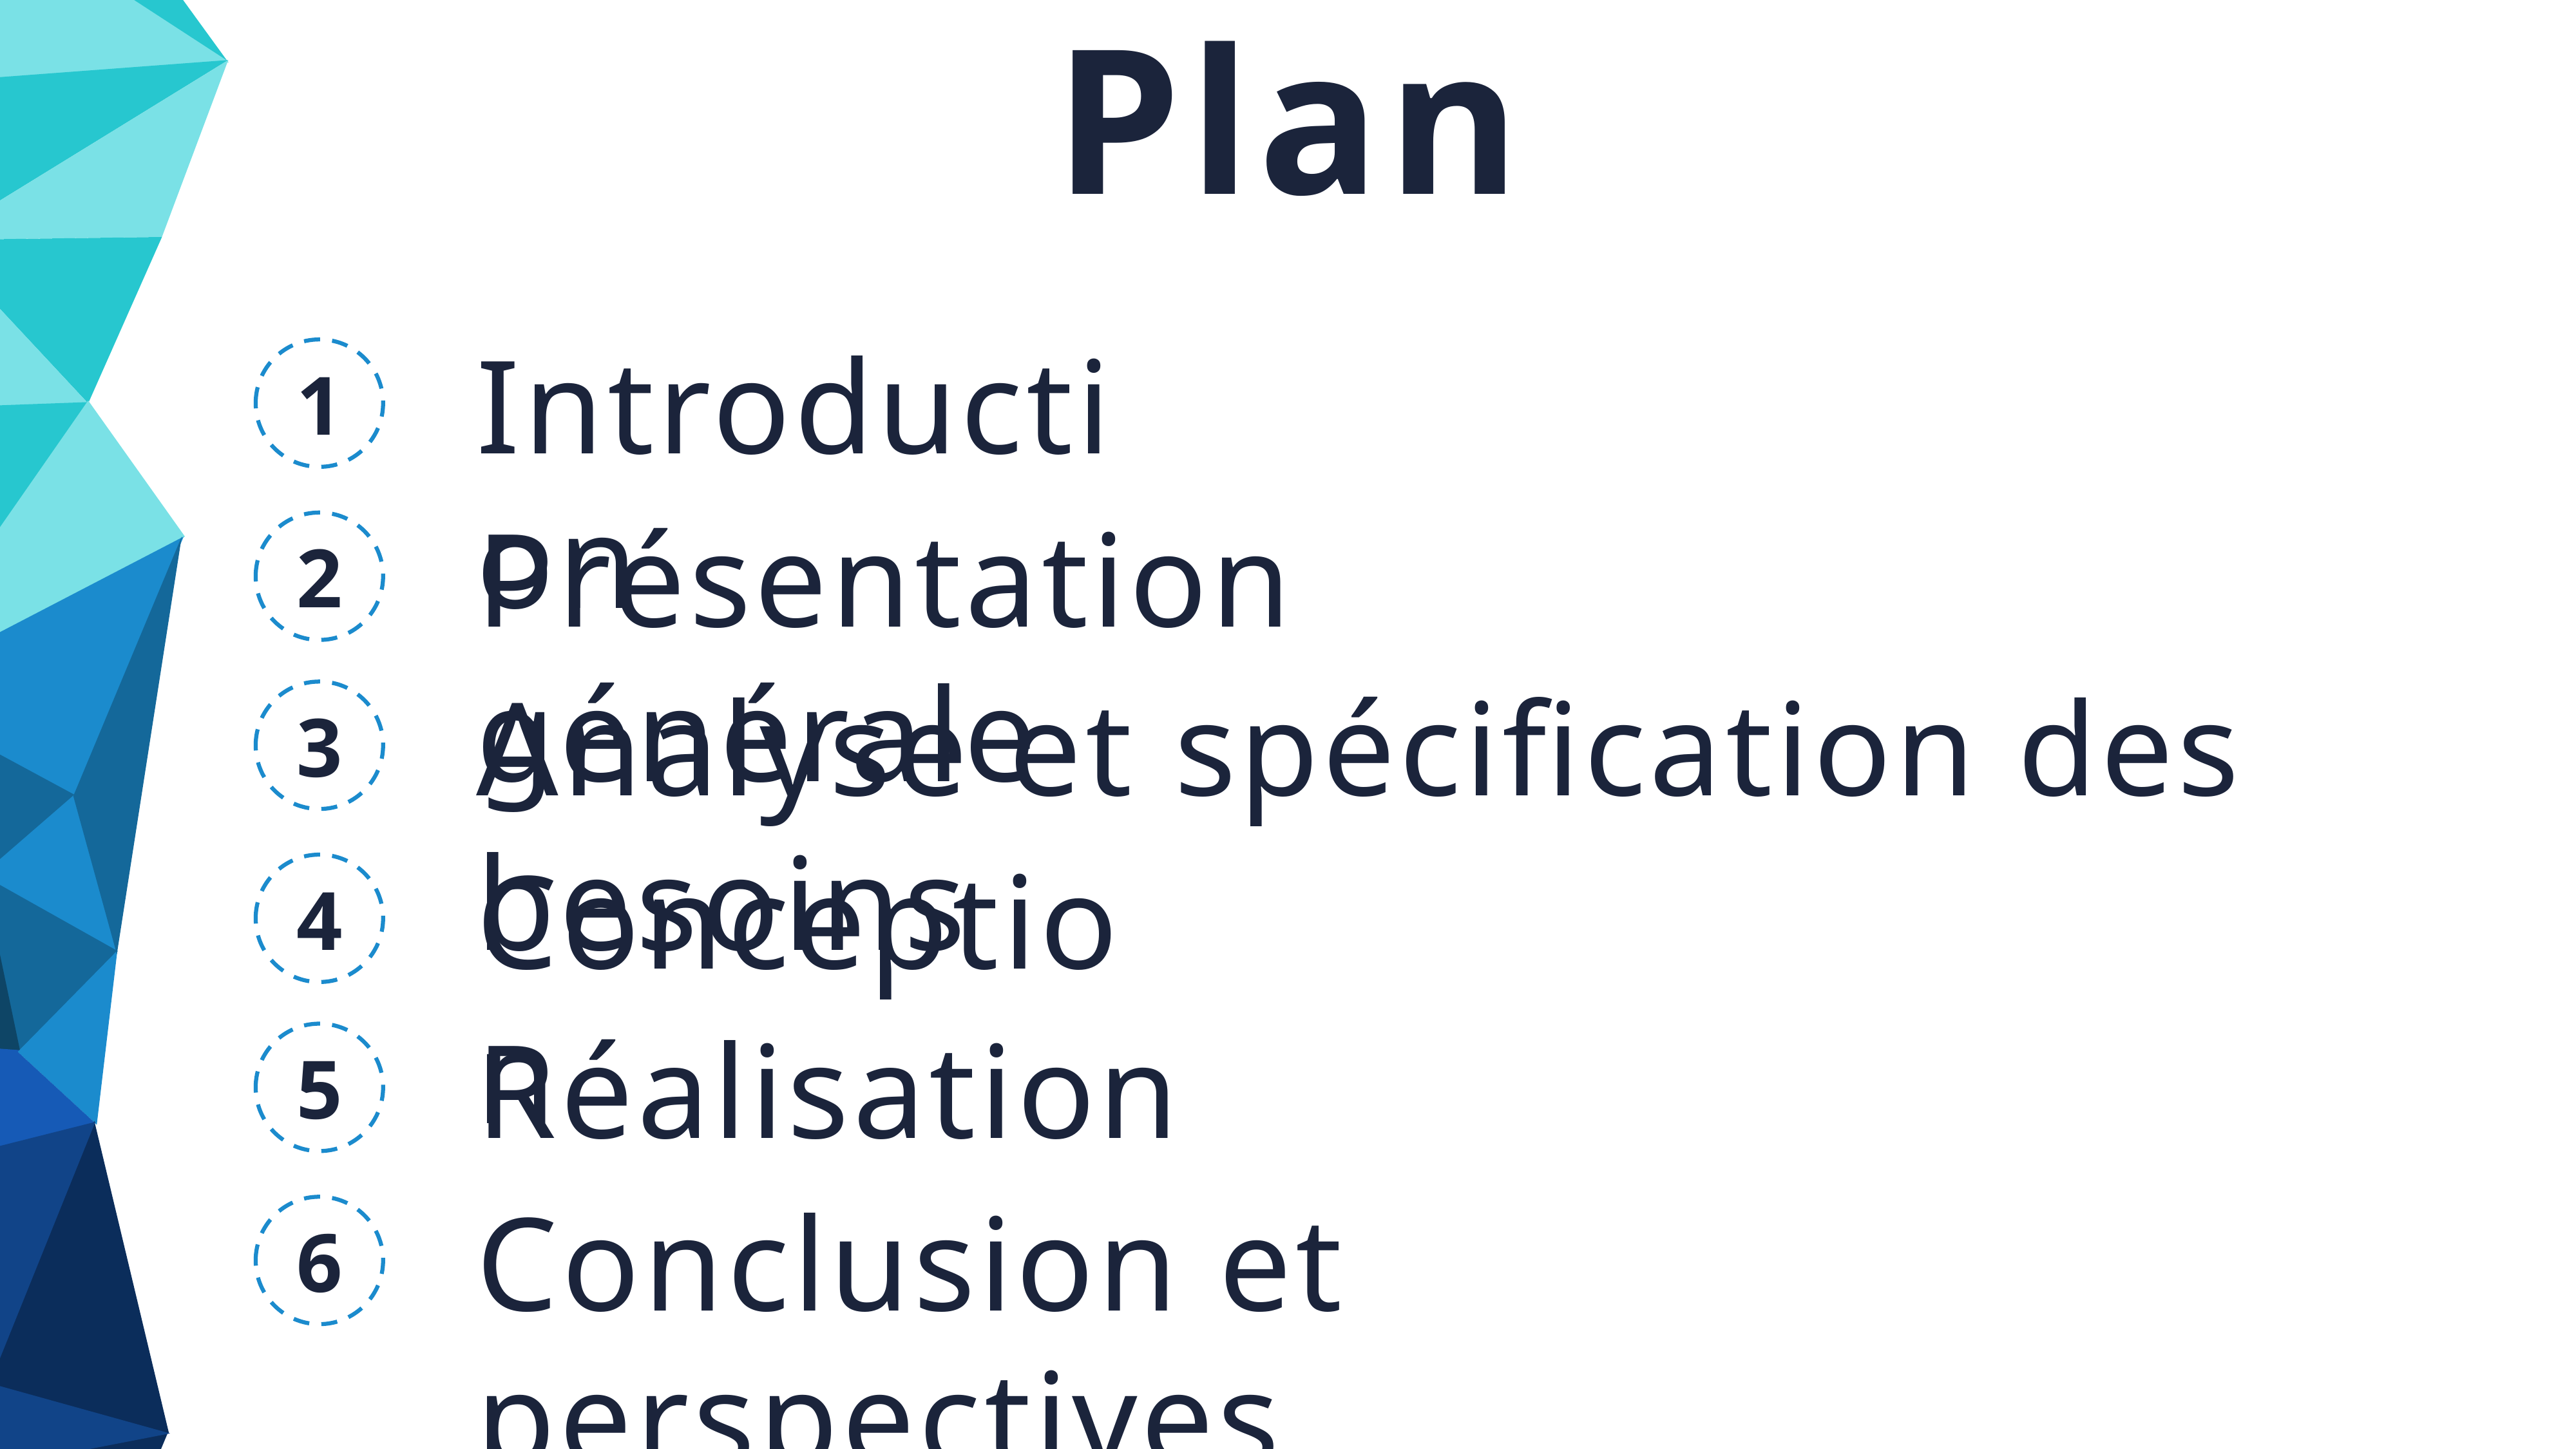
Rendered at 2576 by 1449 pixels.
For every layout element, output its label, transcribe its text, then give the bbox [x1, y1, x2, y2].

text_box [255, 681, 383, 810]
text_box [255, 854, 383, 982]
text_box Conclusion et perspectives [466, 1177, 2057, 1449]
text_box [255, 339, 383, 467]
text_box Conception [467, 835, 1197, 1004]
text_box Introduction [467, 320, 1197, 493]
text_box Plan [1045, 41, 1531, 239]
text_box Analyse et spécification des besoins [832, 662, 2549, 981]
text_box Présentation générale [467, 493, 1730, 662]
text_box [0, 596, 832, 858]
text_box Réalisation [467, 1004, 1197, 1169]
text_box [255, 1023, 383, 1151]
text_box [255, 512, 383, 640]
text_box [255, 1197, 383, 1325]
